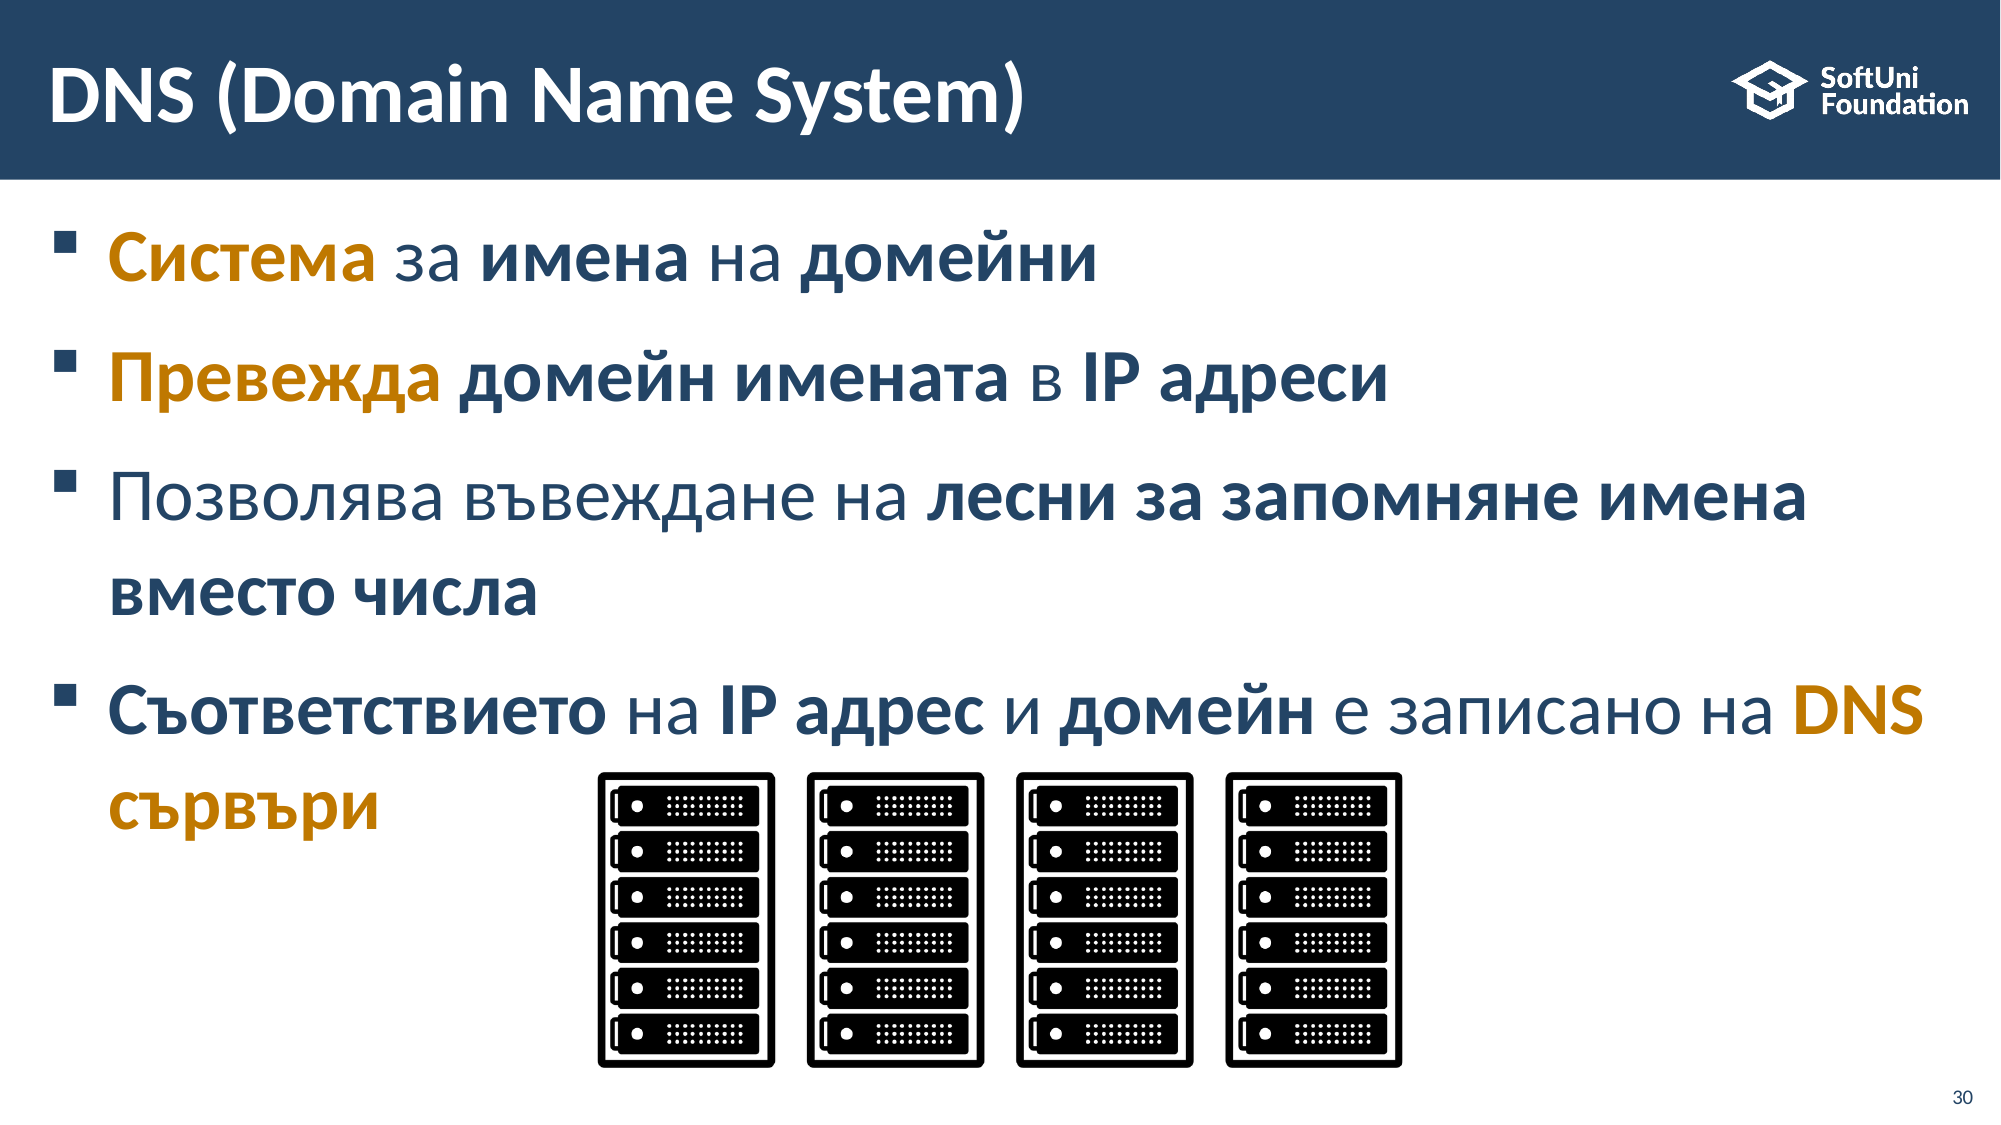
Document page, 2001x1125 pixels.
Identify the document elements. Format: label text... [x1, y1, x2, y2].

picture [597, 752, 1403, 1092]
picture [1731, 60, 1968, 120]
list Система за имена на домейни Превежда домейн имената в IP адреси Позволява въвеждане на лесни за запомняне имена вместо числа Съответствието на IP адрес и домейн е записано на DNS сървъри [31, 196, 1970, 1104]
slide_number 30 [1927, 1067, 1989, 1117]
title DNS (Domain Name System) [31, 16, 1716, 162]
